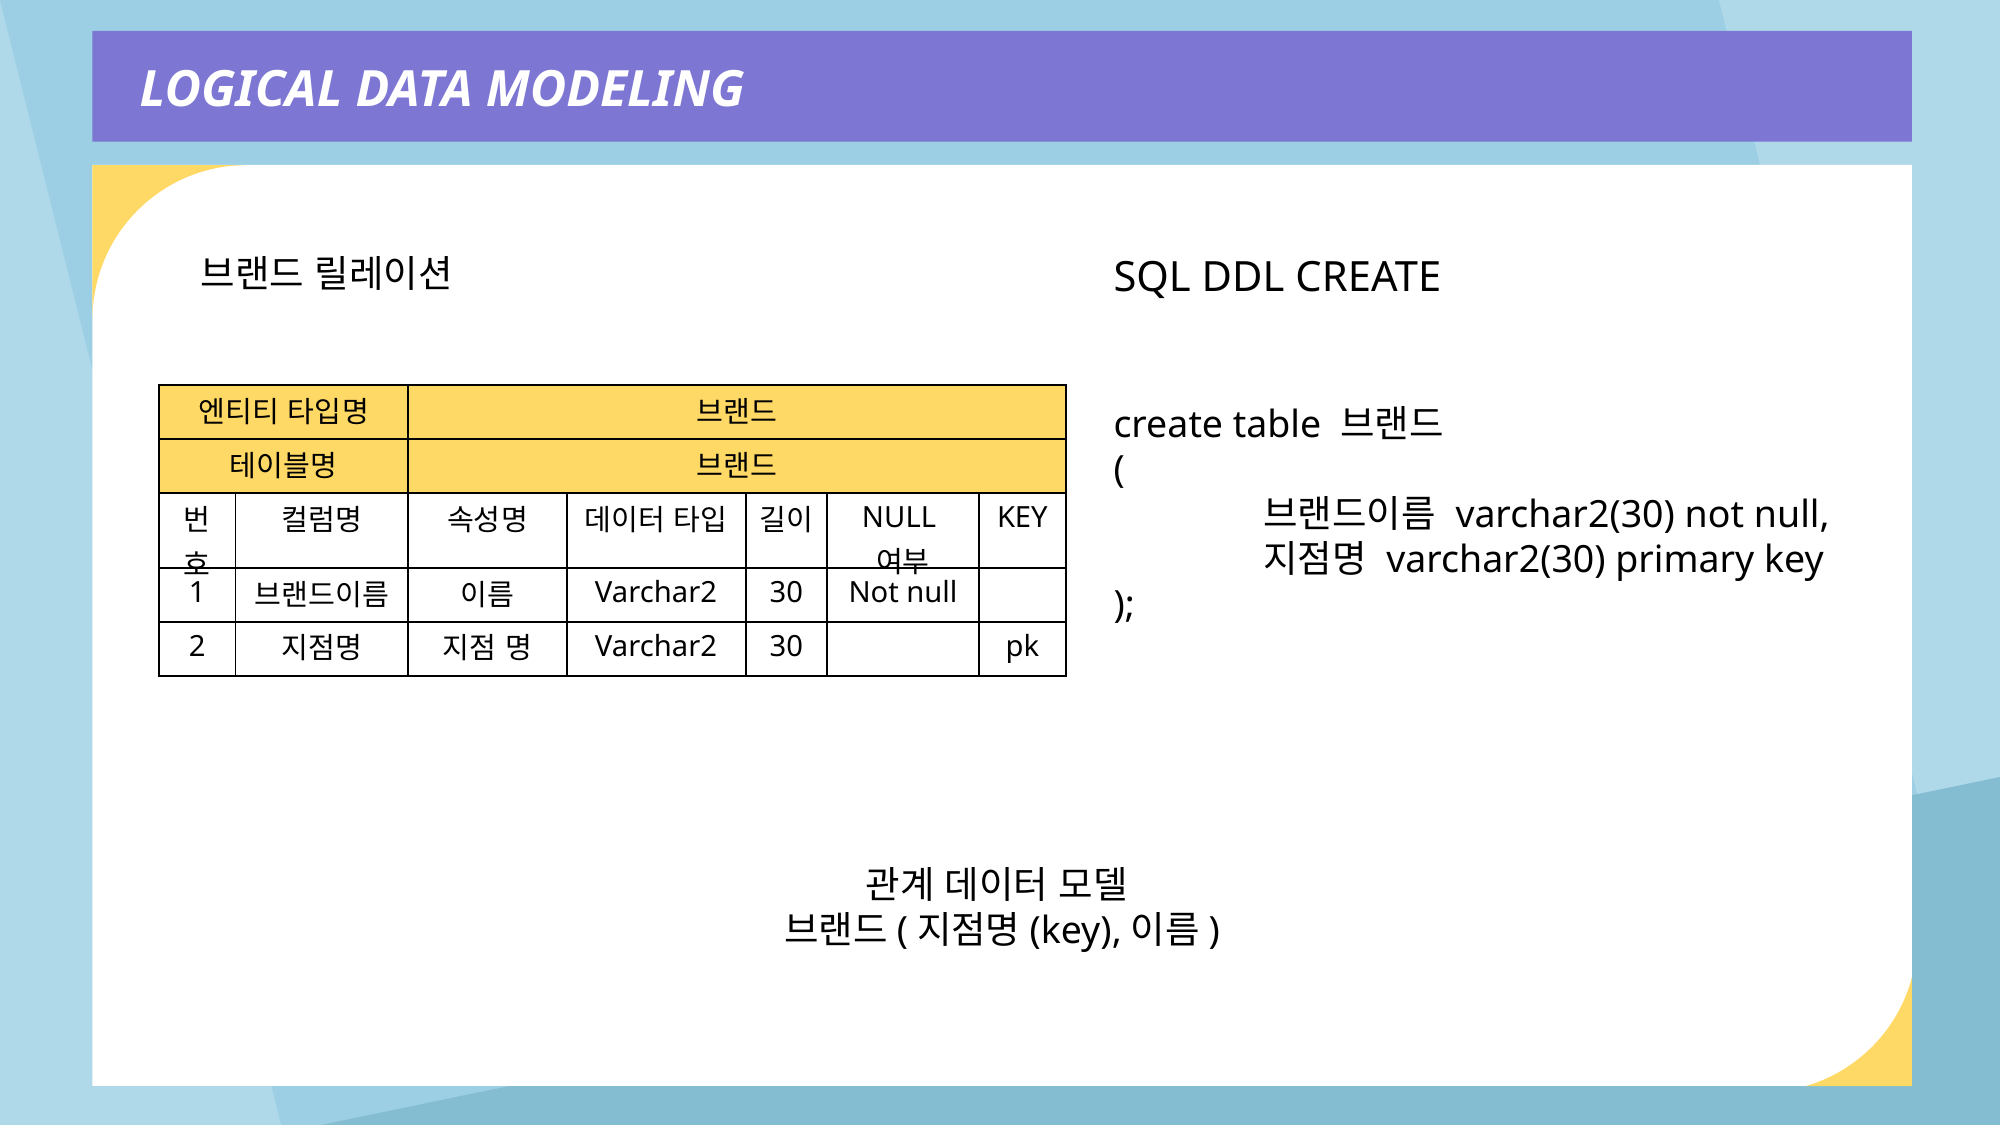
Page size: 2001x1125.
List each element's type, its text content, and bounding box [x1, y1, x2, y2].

text_box [320, 775, 2000, 1125]
text_box LOGICAL DATA MODELING [91, 30, 1913, 143]
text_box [92, 164, 1912, 1086]
text_box [0, 0, 1761, 373]
text_box [1912, 768, 1918, 793]
text_box [270, 1086, 499, 1125]
